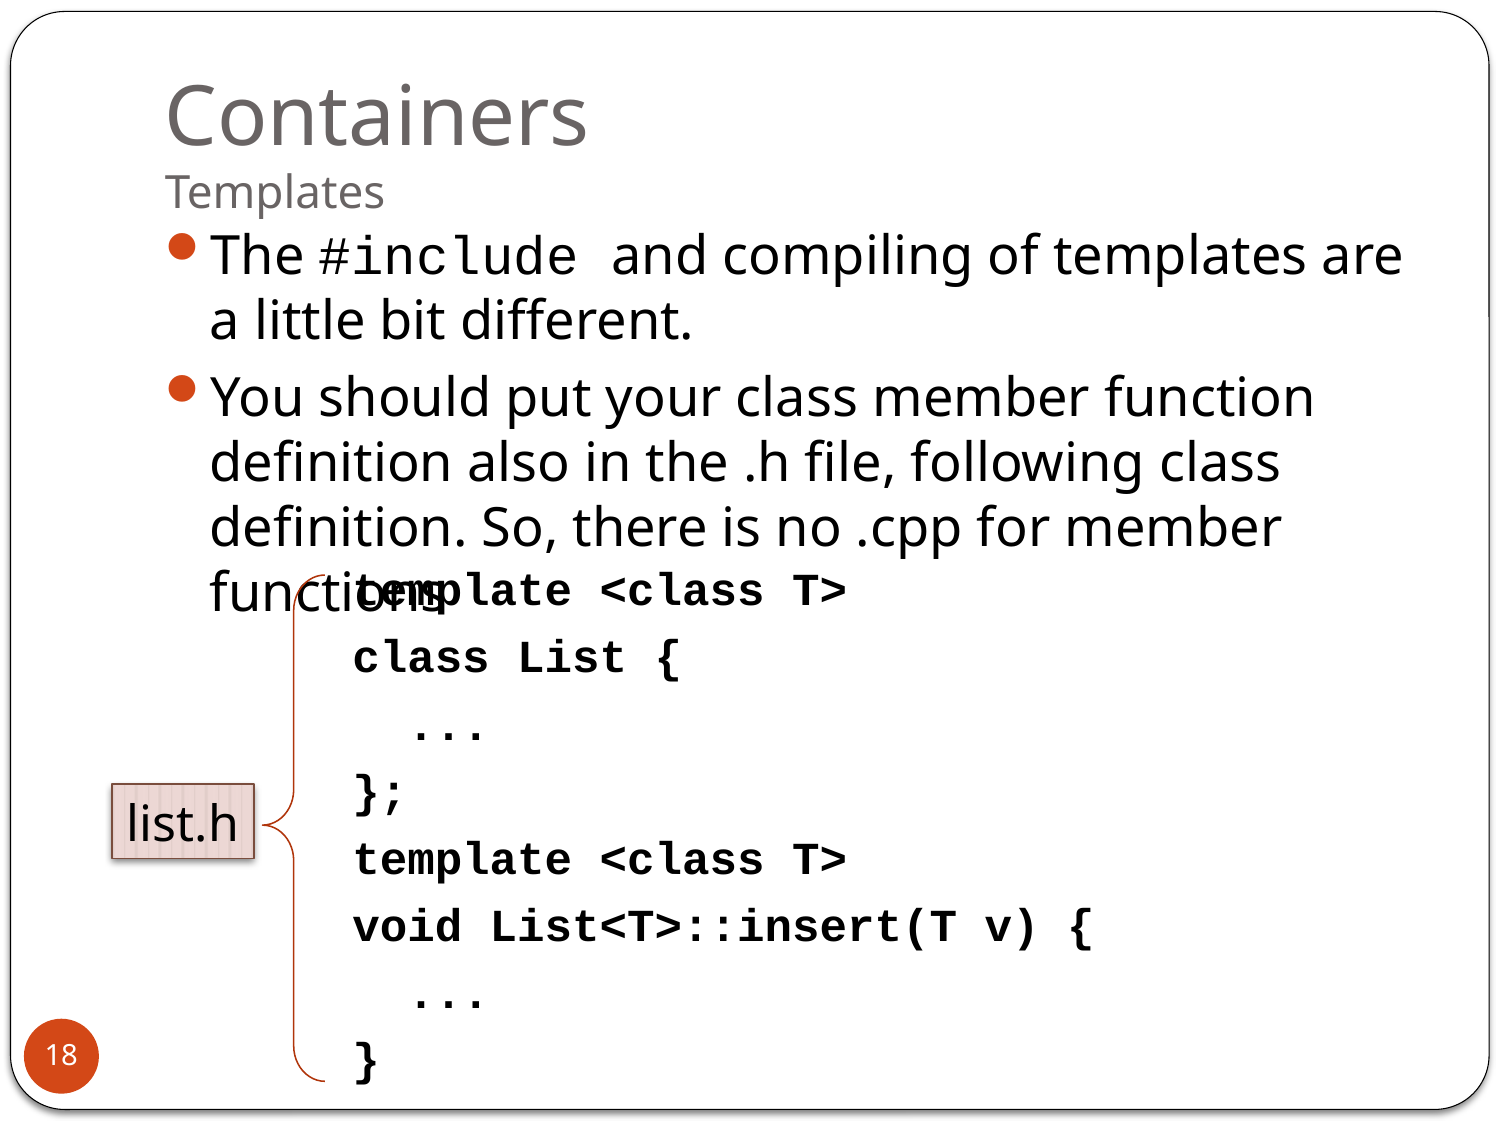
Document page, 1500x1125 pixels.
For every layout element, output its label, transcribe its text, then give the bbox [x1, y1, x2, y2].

text_box [261, 574, 325, 1083]
list The #include and compiling of templates are a little bit different. You should put your class member function definition also in the .h file, following class definition. So, there is no .cpp for member functions [150, 212, 1425, 1038]
text_box list.h [111, 783, 255, 859]
title Containers Templates [150, 45, 1425, 212]
text_box template <class T> class List { ... }; template <class T> void List<T>::insert(T v) { ... } [337, 552, 1398, 1058]
slide_number 18 [23, 1018, 99, 1094]
